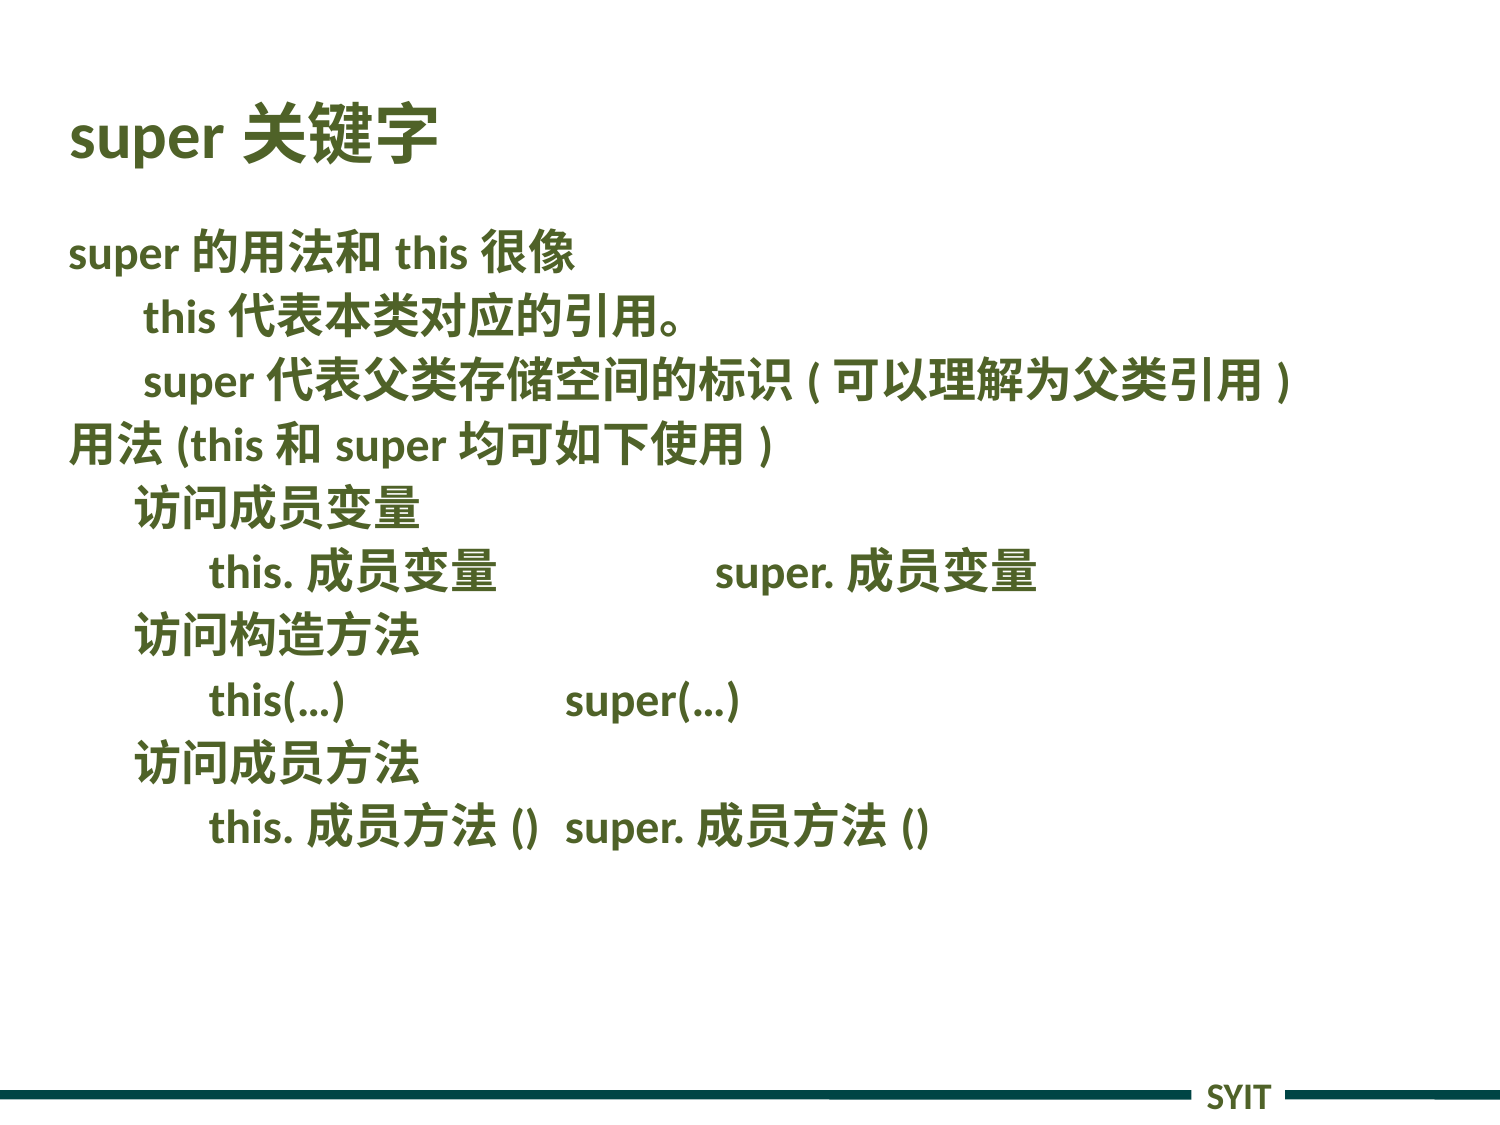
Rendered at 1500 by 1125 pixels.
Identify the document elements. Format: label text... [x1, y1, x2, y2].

subtitle super的用法和this很像 this代表本类对应的引用。 super代表父类存储空间的标识(可以理解为父类引用) 用法(this和super均可如下使用) 访问成员变量 this.成员变量 super.成员变量 访问构造方法 this(…) super(…) 访问成员方法 this.成员方法() super.成员方法() [53, 208, 1430, 1035]
text_box SYIT [1191, 1064, 1287, 1124]
title super关键字 [54, 59, 1042, 205]
